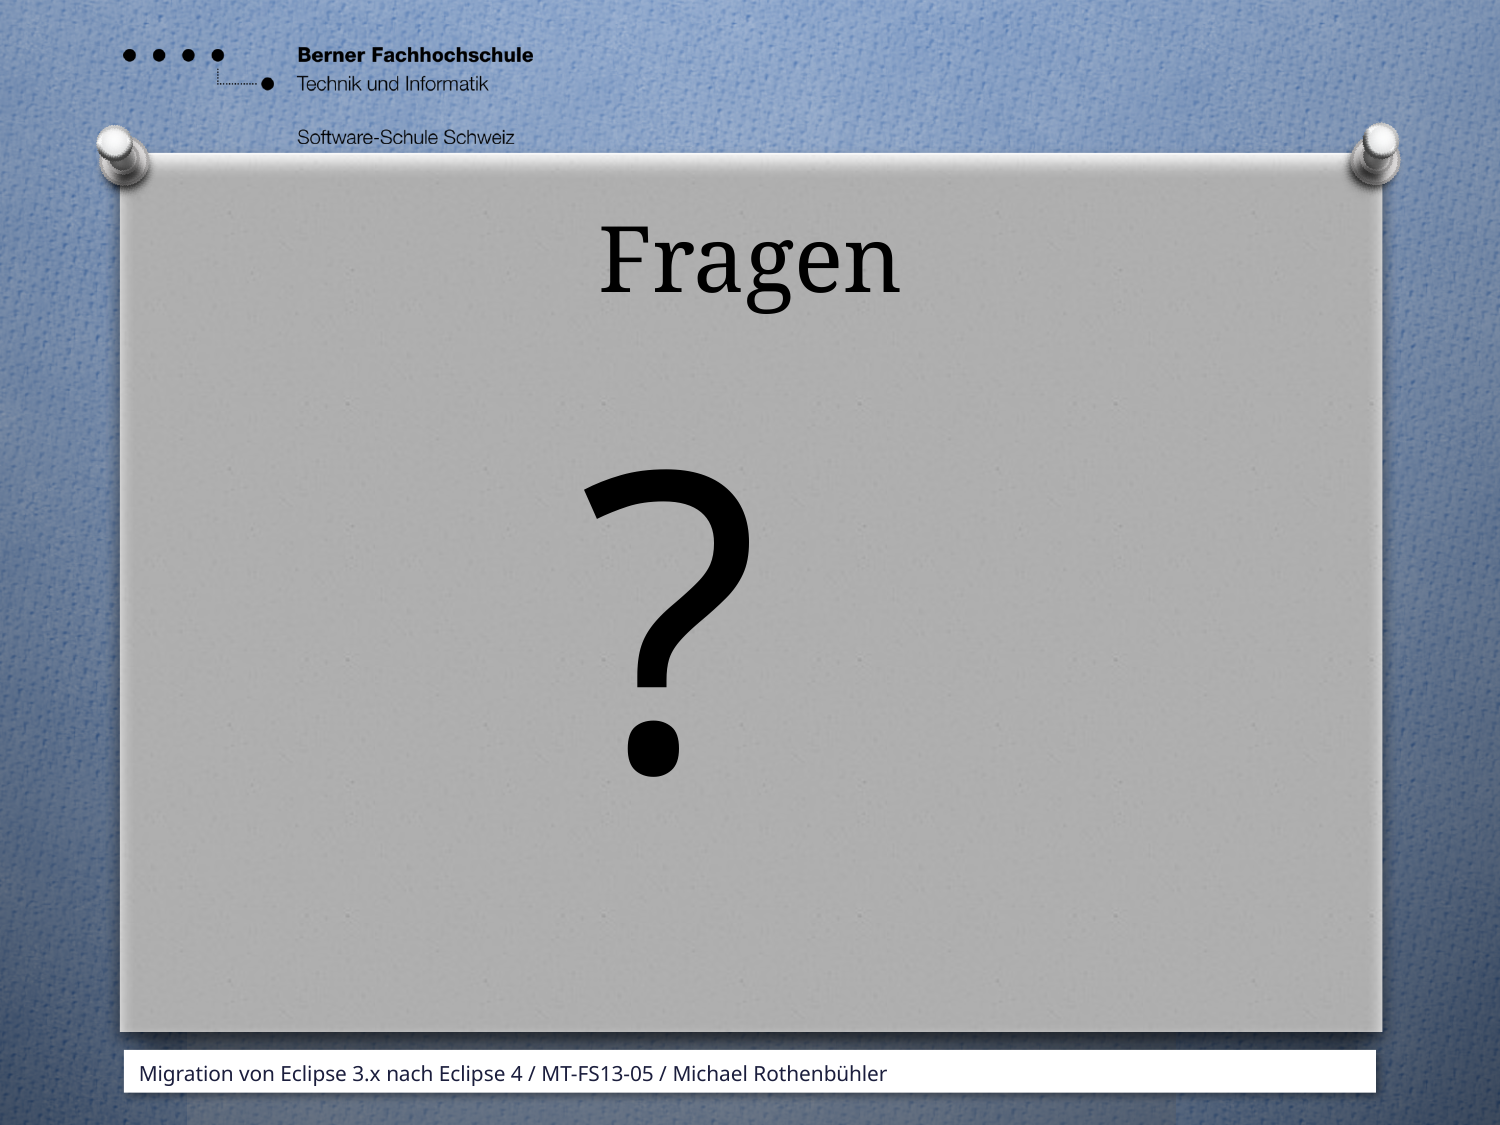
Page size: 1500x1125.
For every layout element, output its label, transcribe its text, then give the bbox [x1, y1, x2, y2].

title Fragen [179, 179, 1323, 332]
picture [65, 47, 533, 215]
picture [1322, 95, 1443, 217]
list ? [240, 347, 1257, 939]
